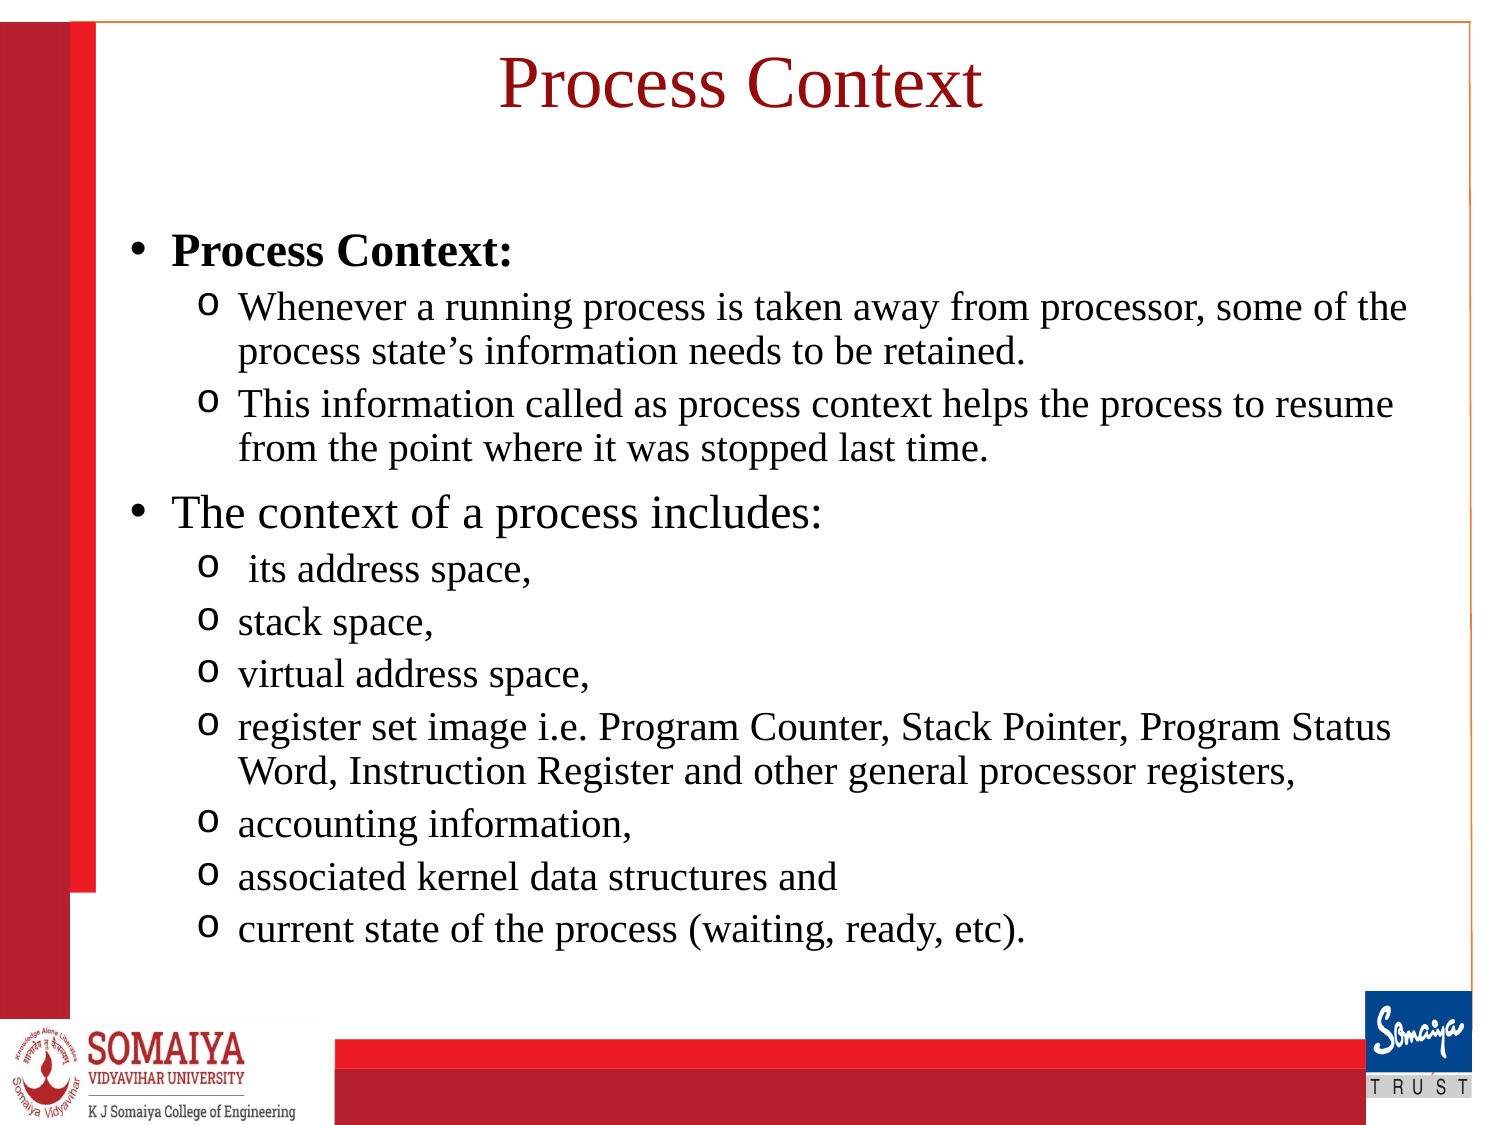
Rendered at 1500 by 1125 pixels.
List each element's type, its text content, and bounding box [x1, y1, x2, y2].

title Process Context [134, 35, 1349, 179]
picture [0, 22, 327, 1125]
list Process Context: Whenever a running process is taken away from processor, some of the process state’s information needs to be retained. This information called as process context helps the process to resume from the point where it was stopped last time. The context of a process includes: its address space, stack space, virtual address space, register set image i.e. Program Counter, Stack Pointer, Program Status Word, Instruction Register and other general processor registers, accounting information, associated kernel data structures and current state of the process (waiting, ready, etc). [114, 217, 1465, 960]
picture [335, 1040, 1365, 1125]
picture [1365, 991, 1472, 1098]
